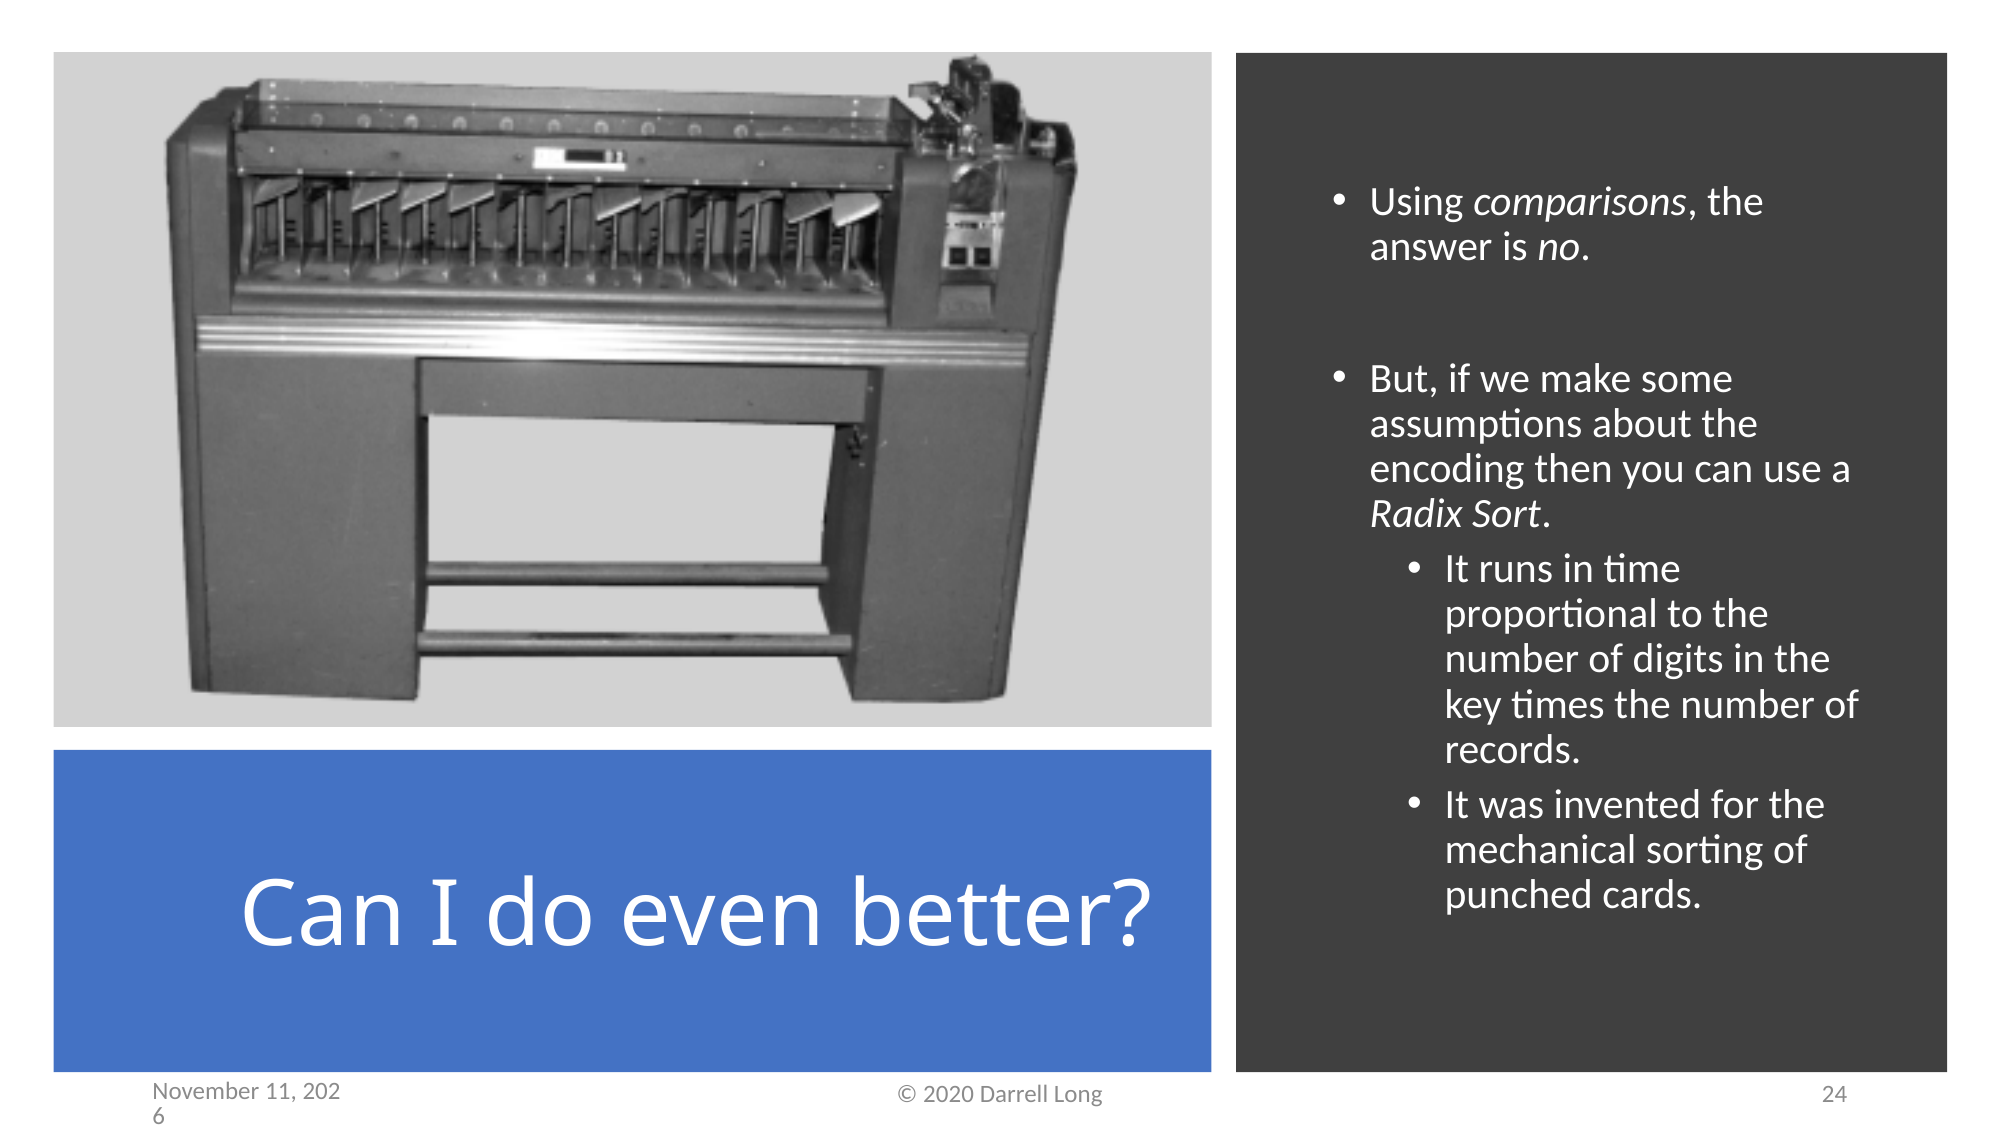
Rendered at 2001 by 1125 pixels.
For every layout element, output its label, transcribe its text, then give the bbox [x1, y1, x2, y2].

footer © 2020 Darrell Long [662, 1062, 1338, 1123]
list Using comparisons, the answer is no. But, if we make some assumptions about the encoding then you can use a Radix Sort. It runs in time proportional to the number of digits in the key times the number of records. It was invented for the mechanical sorting of punched cards. [1317, 150, 1879, 947]
text_box [53, 749, 1212, 1073]
text_box [1235, 52, 1948, 1073]
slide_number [137, 1059, 365, 1120]
picture [53, 52, 1212, 727]
title Can I do even better? [85, 782, 1168, 1049]
slide_number 24 [1412, 1062, 1863, 1123]
